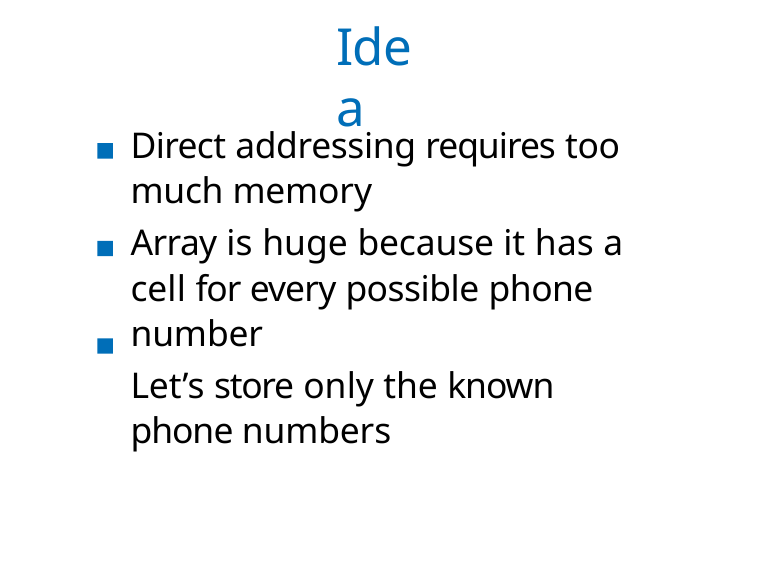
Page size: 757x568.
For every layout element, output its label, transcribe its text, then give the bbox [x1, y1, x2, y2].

text_box [97, 240, 113, 257]
text_box Direct addressing requires too much memory Array is huge because it has a cell for every possible phone number Let’s store only the known phone numbers [128, 118, 663, 451]
title Idea [334, 12, 422, 118]
text_box [97, 143, 113, 159]
text_box [97, 338, 113, 354]
